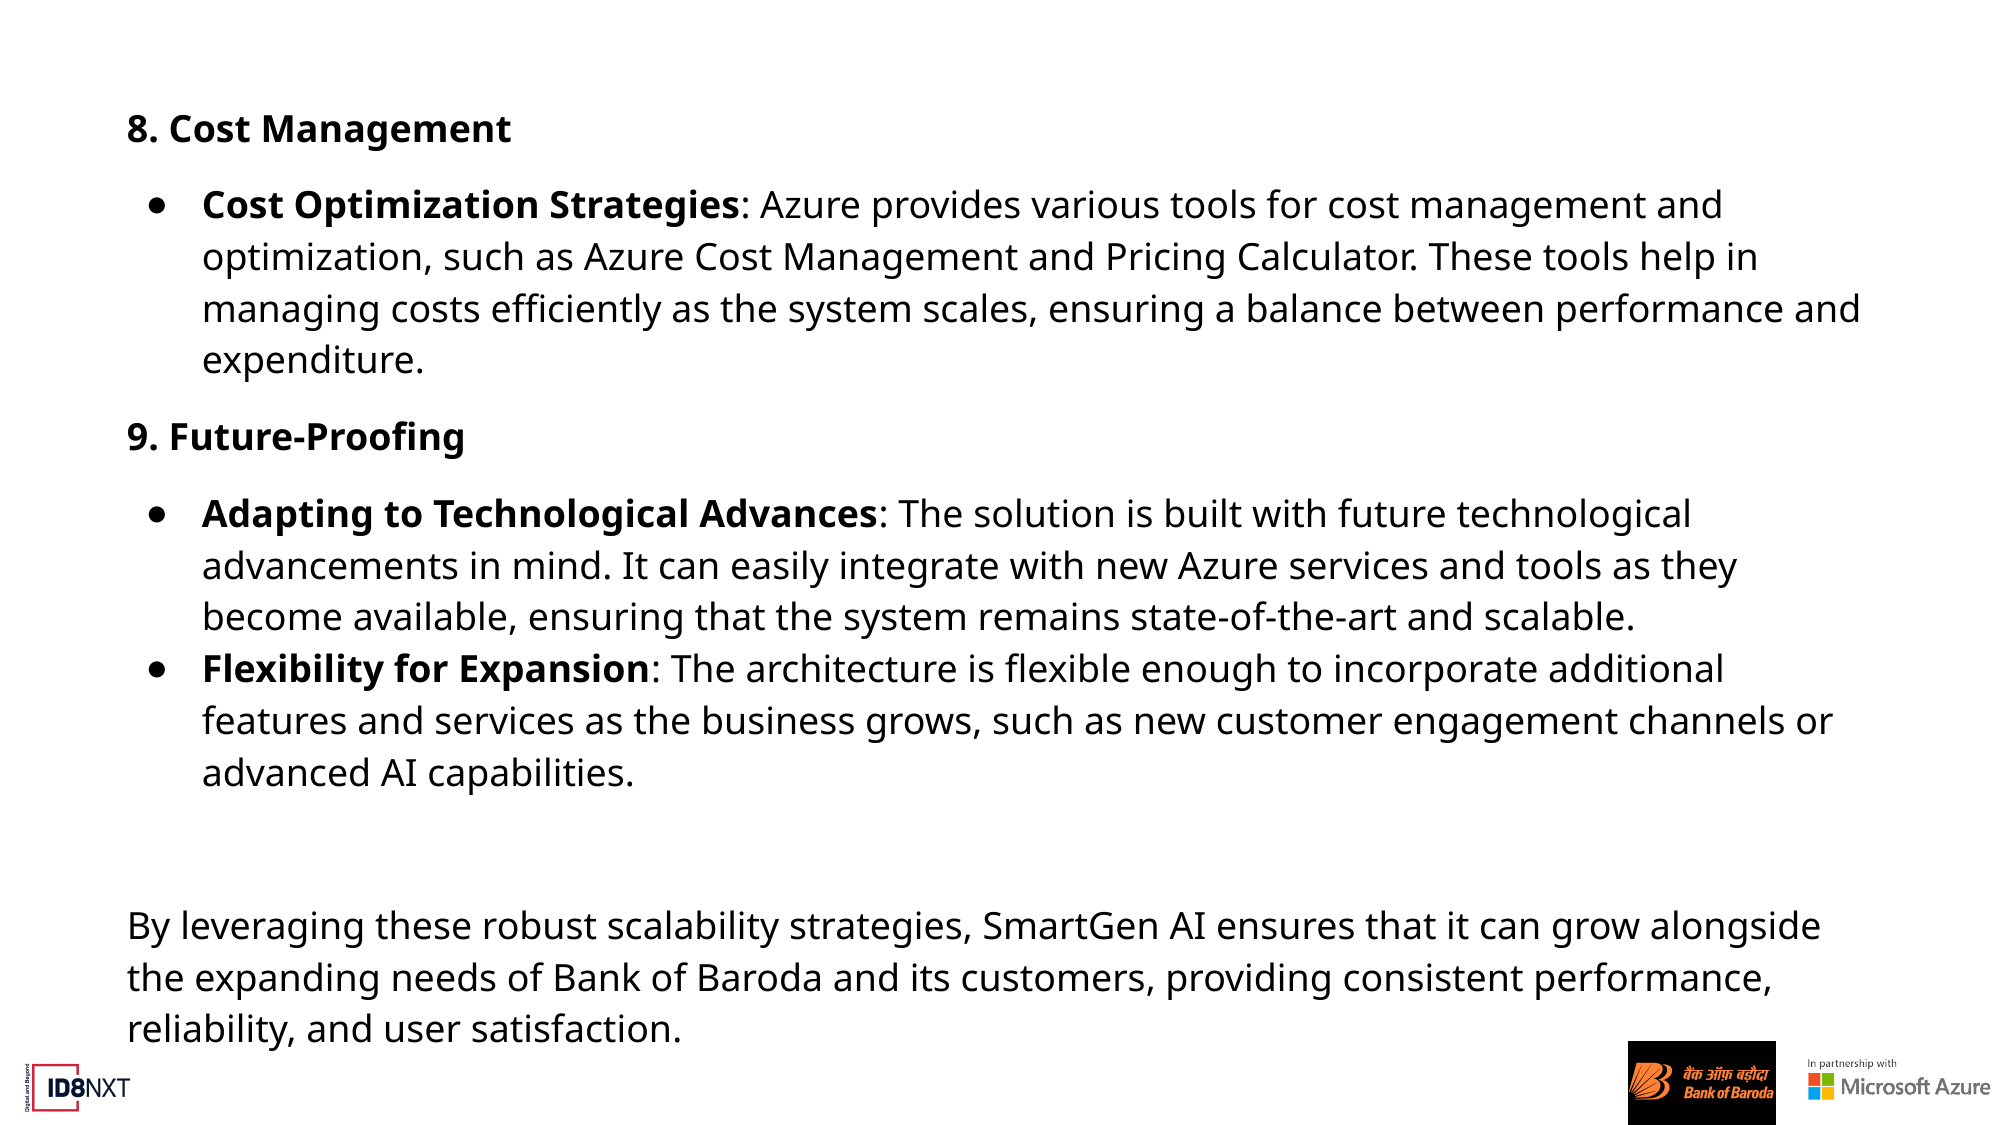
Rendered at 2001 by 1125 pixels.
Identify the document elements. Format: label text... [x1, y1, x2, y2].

picture [17, 1052, 138, 1123]
picture [1628, 1041, 1776, 1125]
picture [1806, 1057, 1992, 1102]
title 8. Cost Management Cost Optimization Strategies: Azure provides various tools for cost management and optimization, such as Azure Cost Management and Pricing Calculator. These tools help in managing costs efficiently as the system scales, ensuring a balance between performance and expenditure. 9. Future-Proofing Adapting to Technological Advances: The solution is built with future technological advancements in mind. It can easily integrate with new Azure services and tools as they become available, ensuring that the system remains state-of-the-art and scalable. Flexibility for Expansion: The architecture is flexible enough to incorporate additional features and services as the business grows, such as new customer engagement channels or advanced AI capabilities. By leveraging these robust scalability strategies, SmartGen AI ensures that it can grow alongside the expanding needs of Bank of Baroda and its customers, providing consistent performance, reliability, and user satisfaction. [111, 82, 1888, 996]
